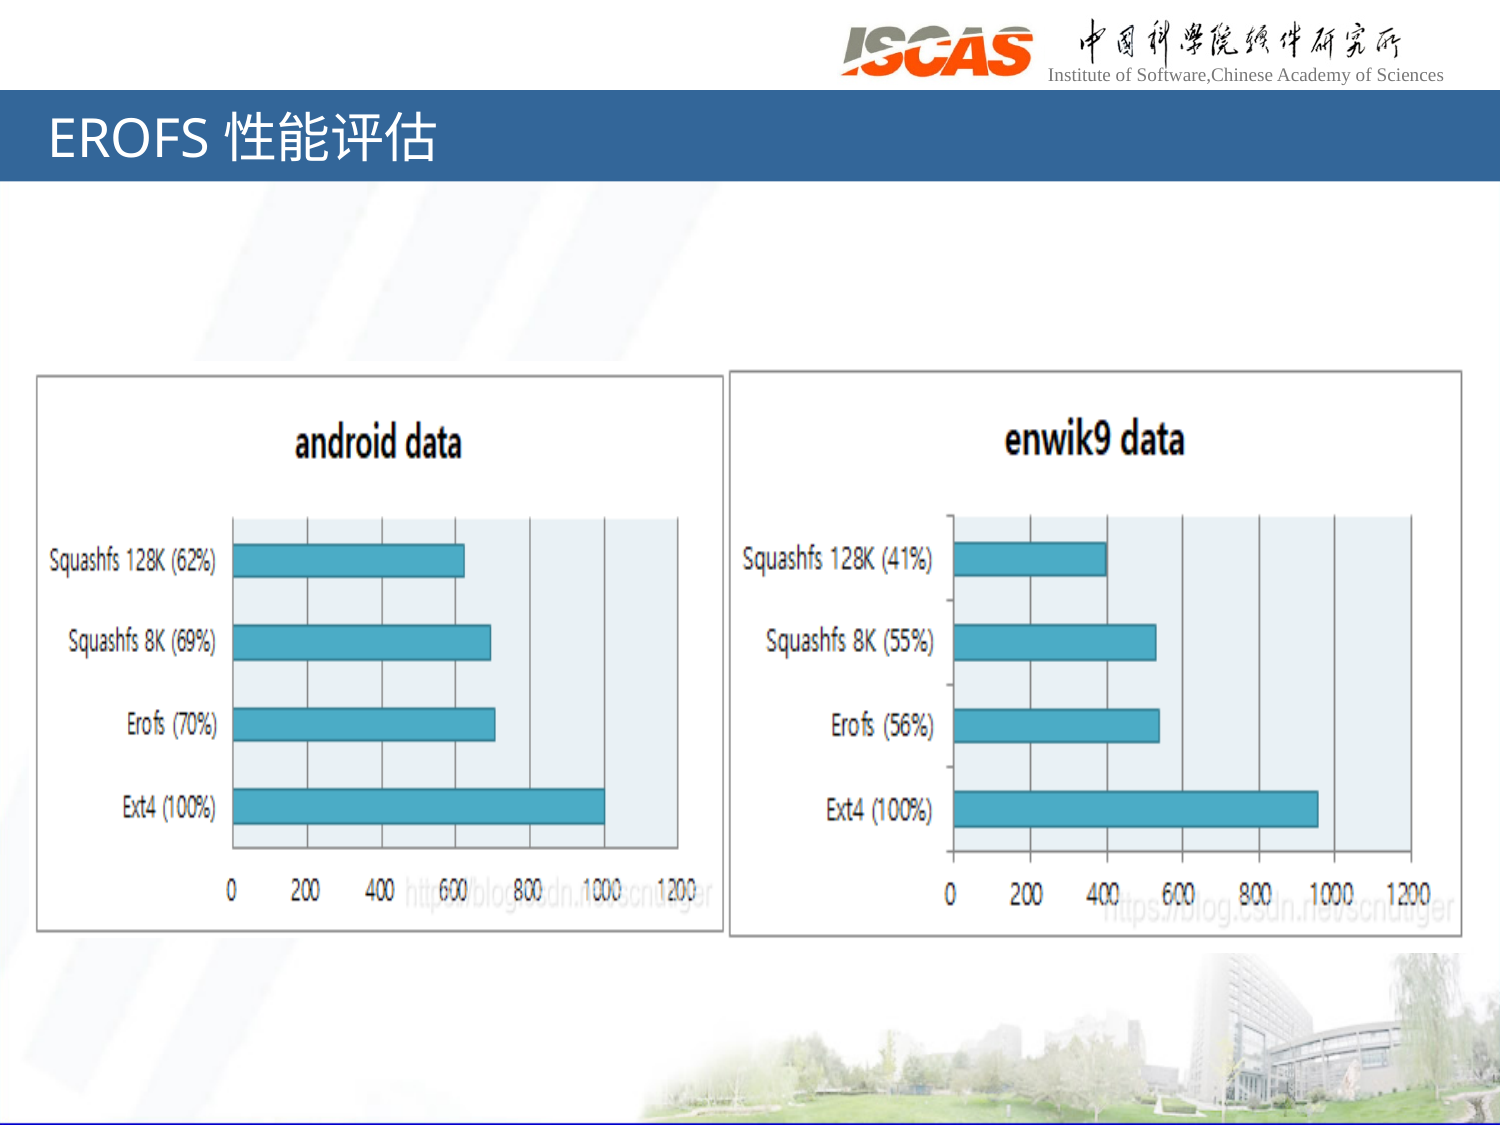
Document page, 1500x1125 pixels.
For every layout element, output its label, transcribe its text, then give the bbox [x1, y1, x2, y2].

title EROFS性能评估 [0, 89, 1500, 182]
picture [1077, 15, 1402, 71]
picture [837, 18, 1045, 87]
picture [0, 182, 1500, 1125]
